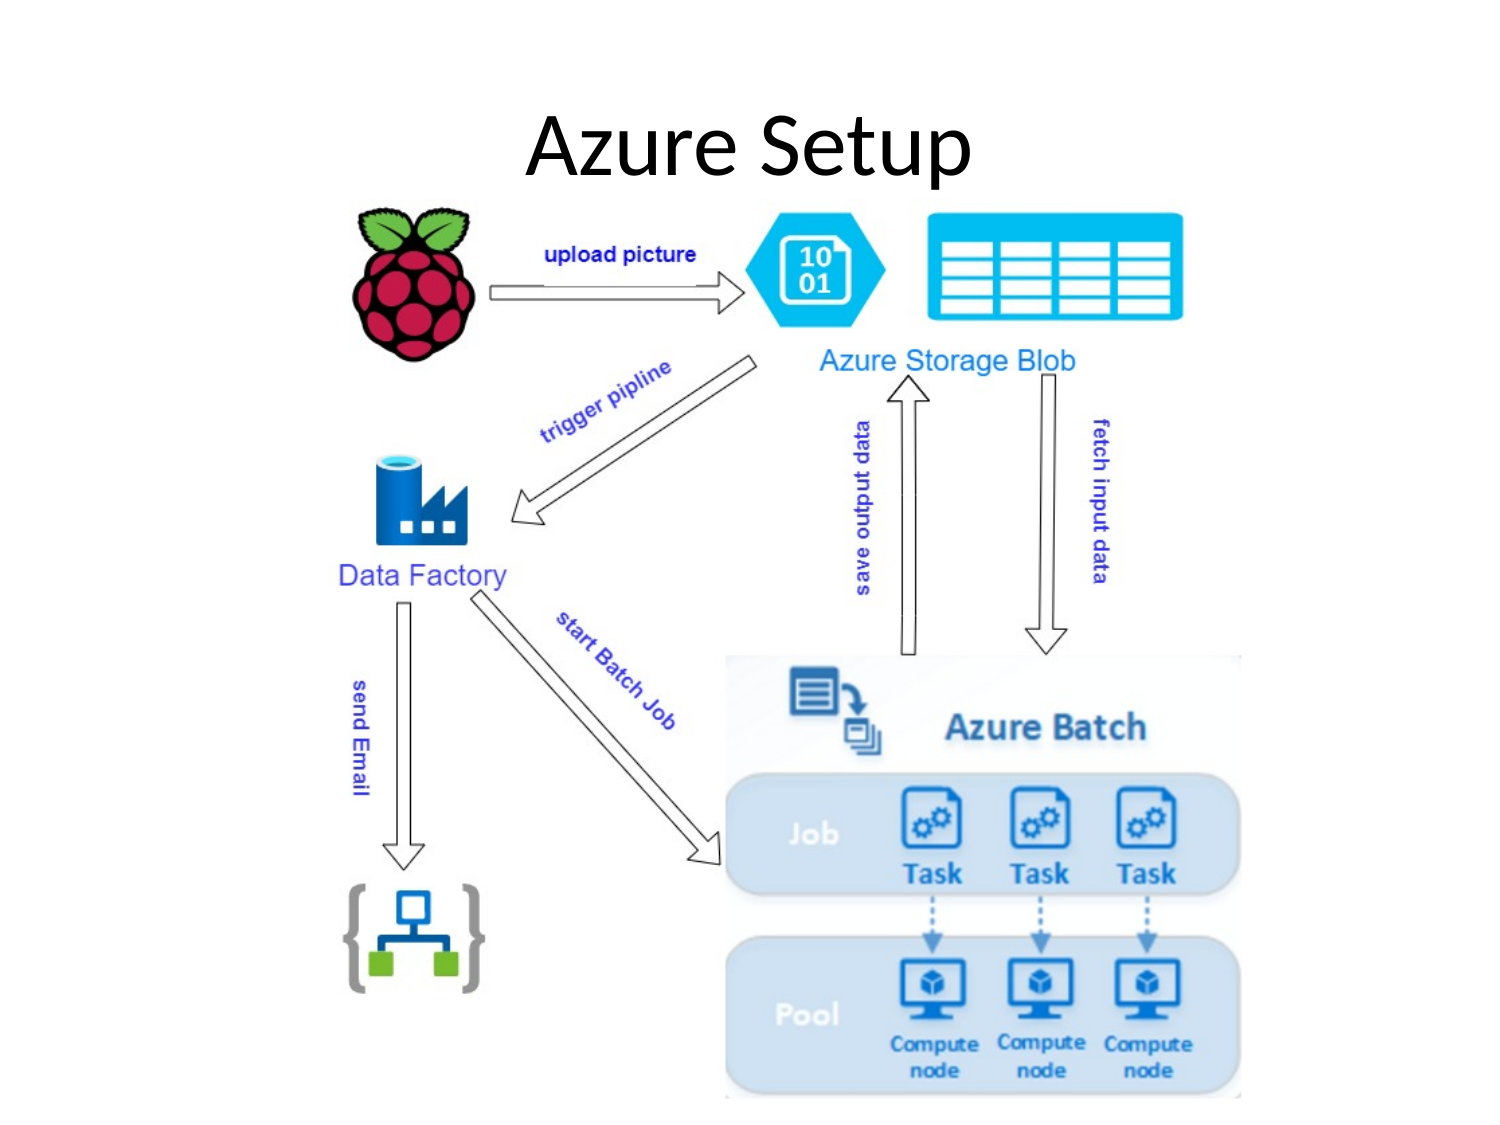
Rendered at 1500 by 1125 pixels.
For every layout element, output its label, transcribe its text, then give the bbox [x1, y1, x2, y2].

title Azure Setup [75, 45, 1425, 233]
picture [327, 198, 1243, 1101]
